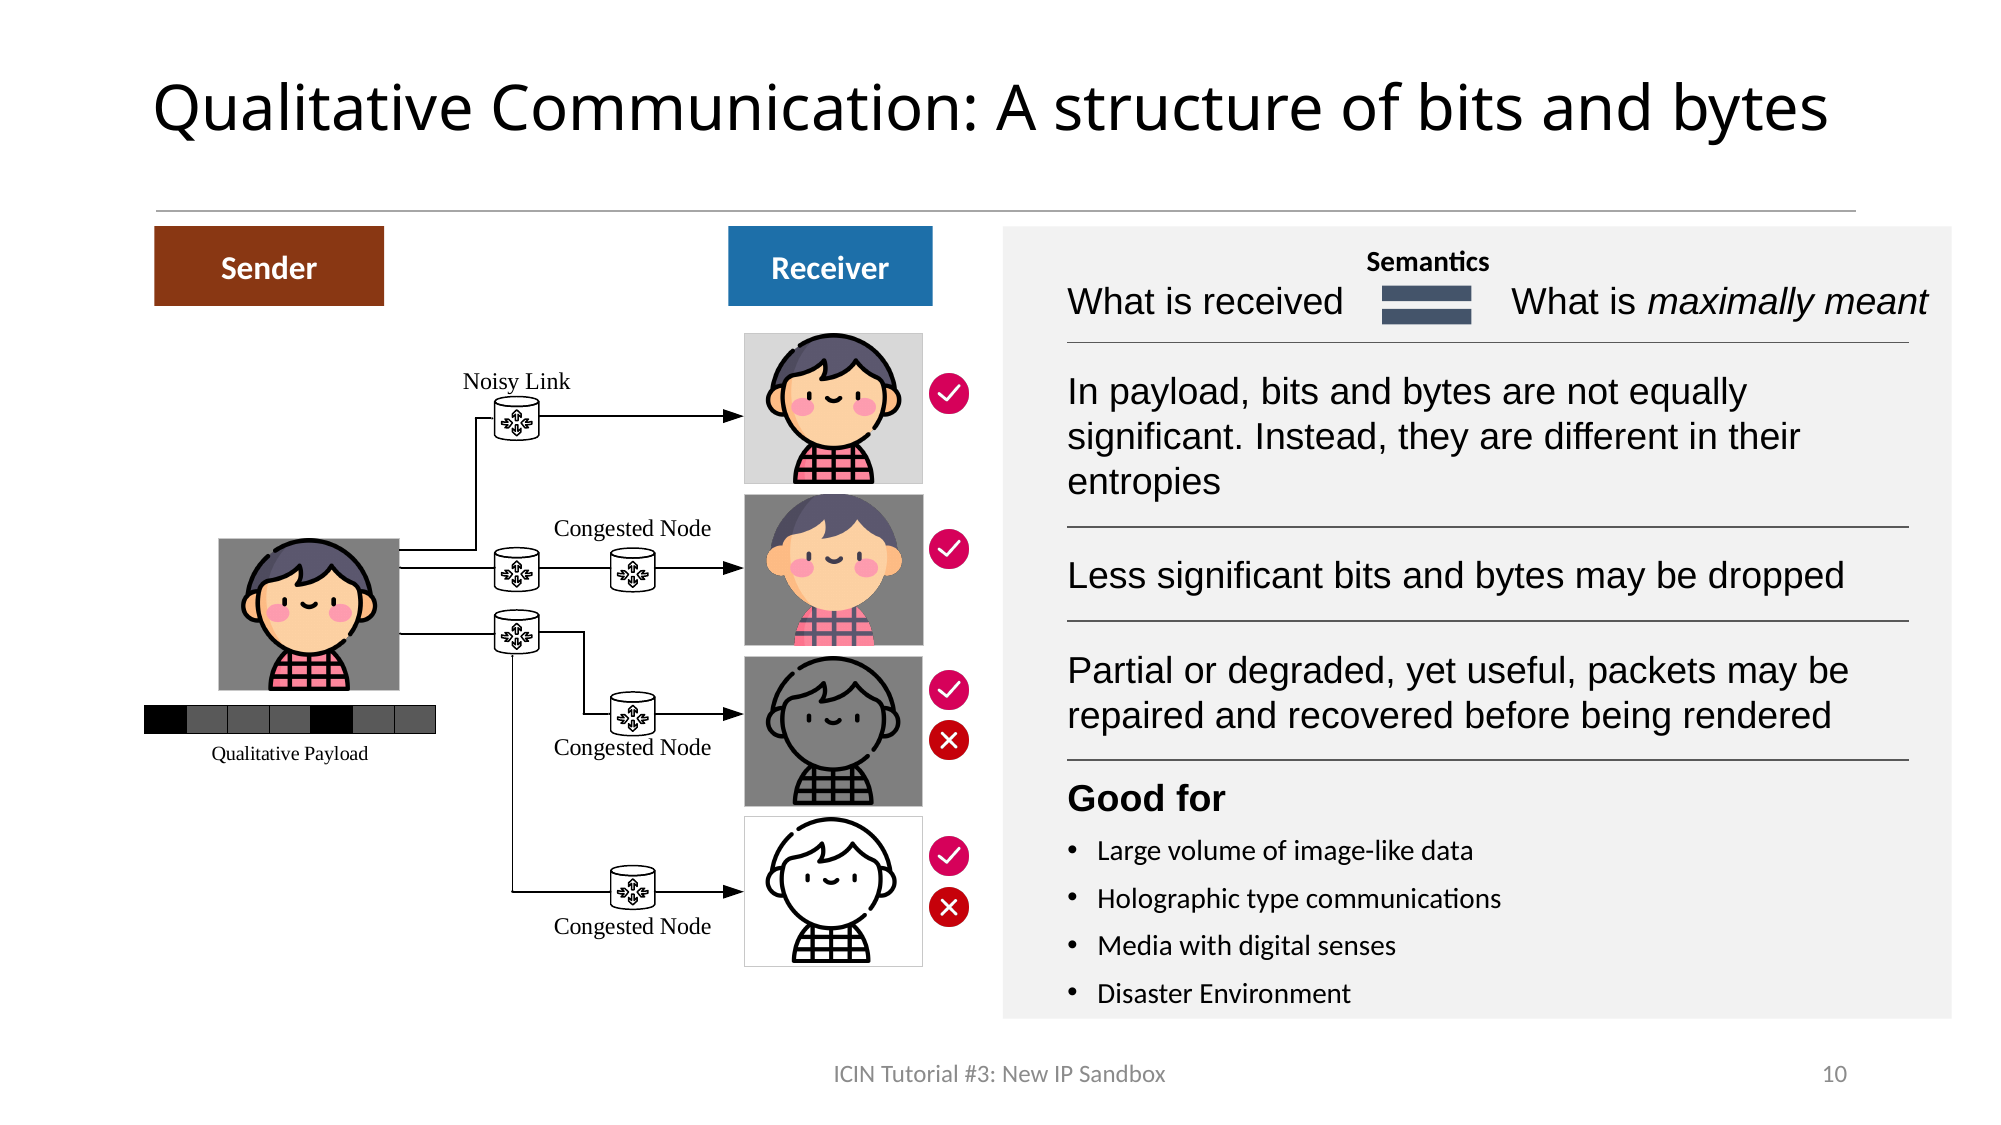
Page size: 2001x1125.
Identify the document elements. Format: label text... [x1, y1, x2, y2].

text_box Sender [154, 226, 385, 291]
text_box Semantics [1366, 242, 1491, 278]
text_box [1382, 285, 1472, 302]
text_box Partial or degraded, yet useful, packets may be repaired and recovered before being rendered [1067, 645, 1910, 736]
title Qualitative Communication: A structure of bits and bytes [137, 59, 1863, 161]
text_box In payload, bits and bytes are not equally significant. Instead, they are different in their entropies [1067, 367, 1910, 503]
text_box Good for Large volume of image-like data Holographic type communications Media with digital senses Disaster Environment [1067, 774, 1910, 1010]
slide_number 10 [1412, 1042, 1863, 1103]
text_box What is received What is maximally meant [1067, 277, 1934, 323]
picture [141, 291, 969, 969]
text_box Receiver [728, 226, 933, 291]
text_box [1382, 308, 1472, 325]
text_box [1002, 226, 1952, 1019]
footer ICIN Tutorial #3: New IP Sandbox [662, 1042, 1338, 1103]
text_box Less significant bits and bytes may be dropped [1067, 551, 1910, 597]
